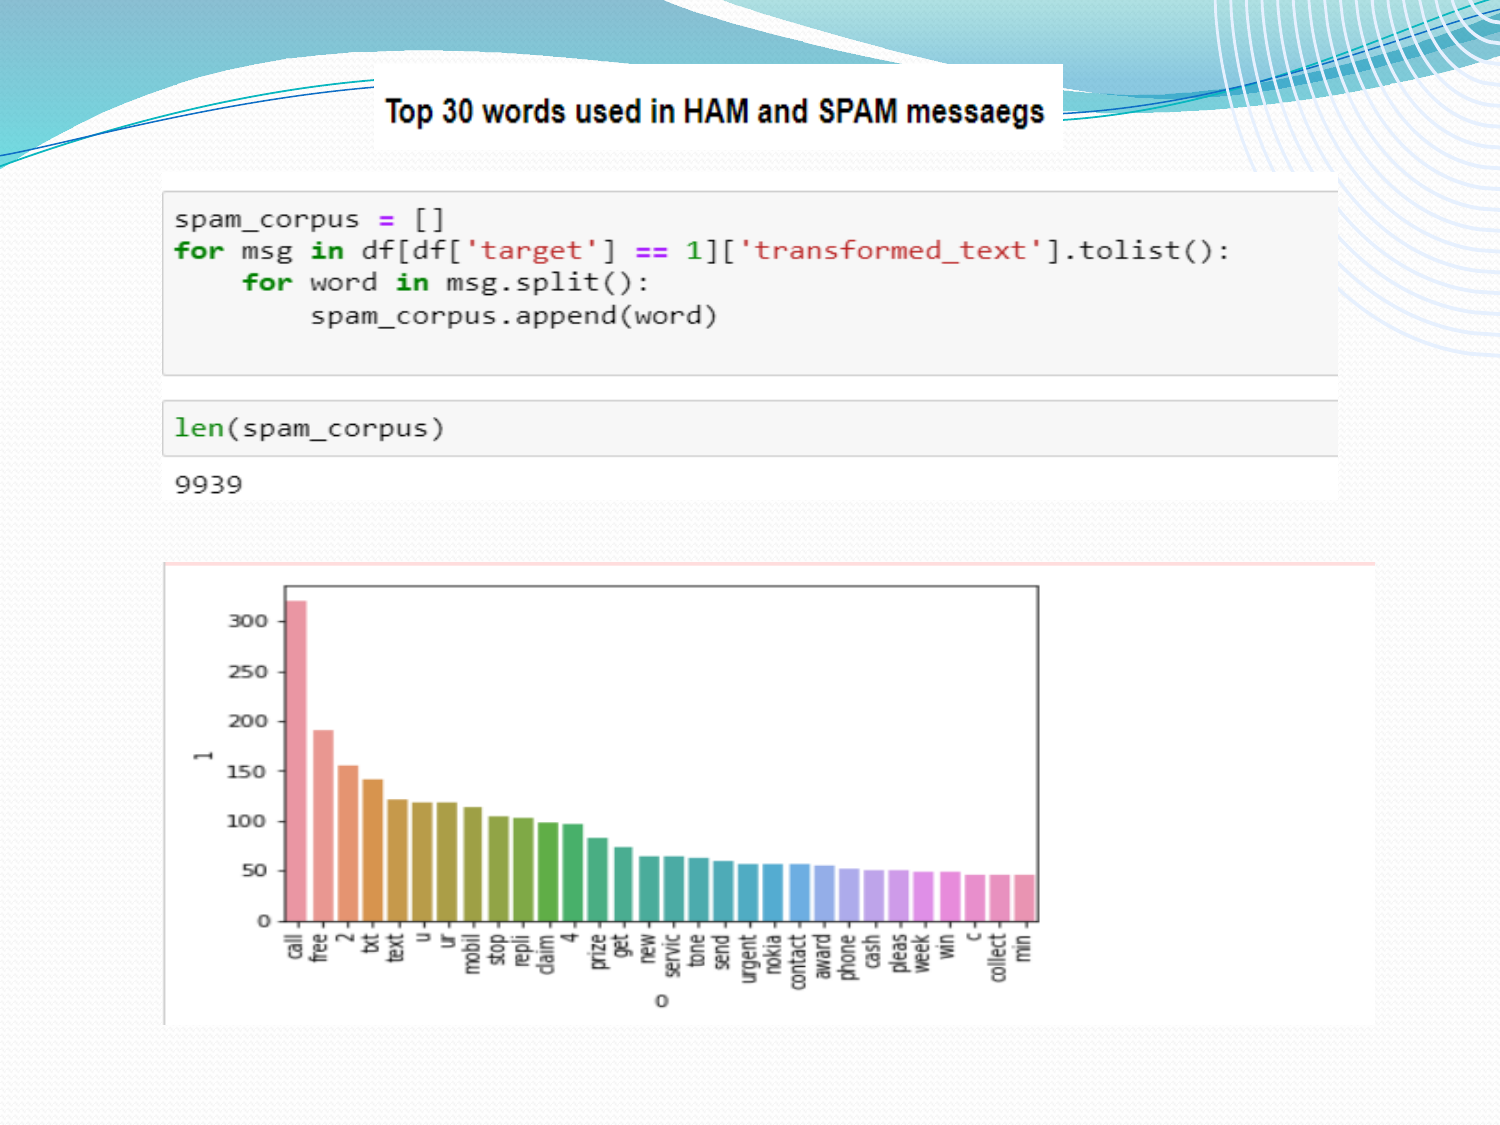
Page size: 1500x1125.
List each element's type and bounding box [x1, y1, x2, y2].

picture [374, 64, 1063, 151]
picture [162, 562, 1376, 1026]
picture [162, 172, 1338, 501]
